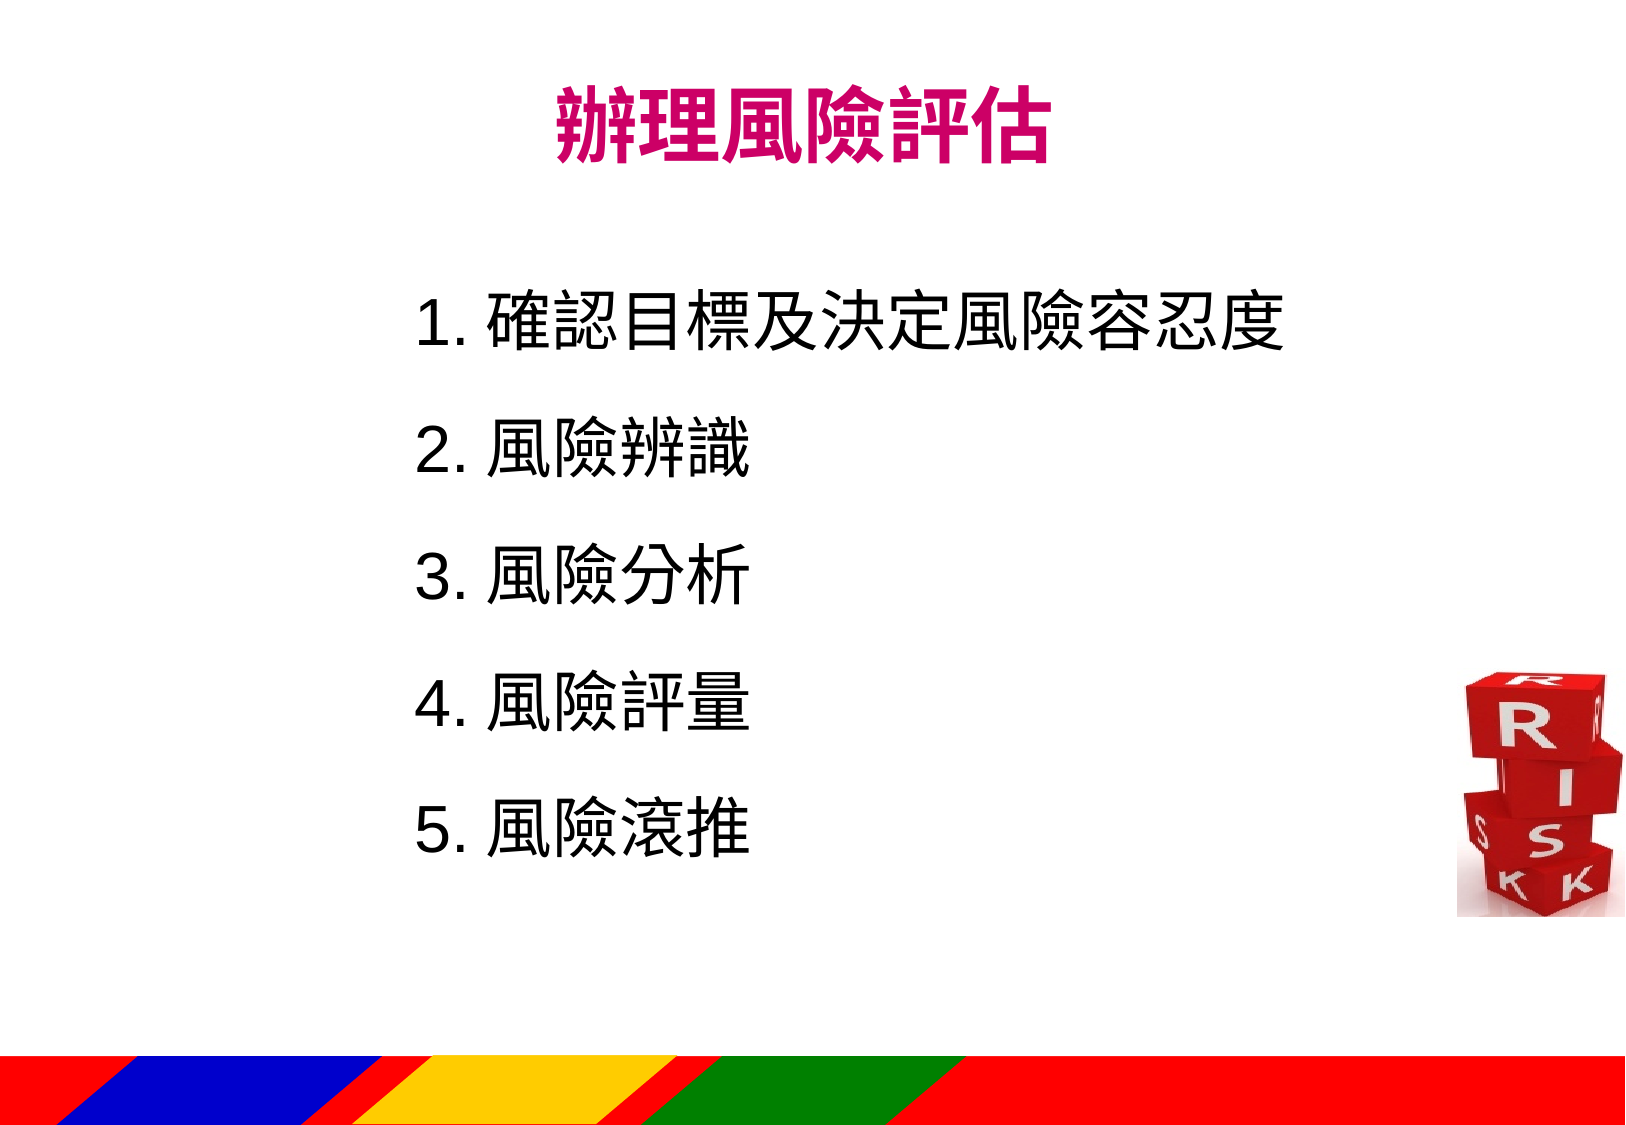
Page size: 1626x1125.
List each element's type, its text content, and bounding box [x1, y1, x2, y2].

slide_number 29 [1245, 1023, 1625, 1099]
list 1.確認目標及決定風險容忍度 2.風險辨識 3.風險分析 4.風險評量 5.風險滾推 [399, 231, 1333, 917]
picture [1457, 668, 1625, 917]
title 辦理風險評估 [32, 54, 1576, 193]
